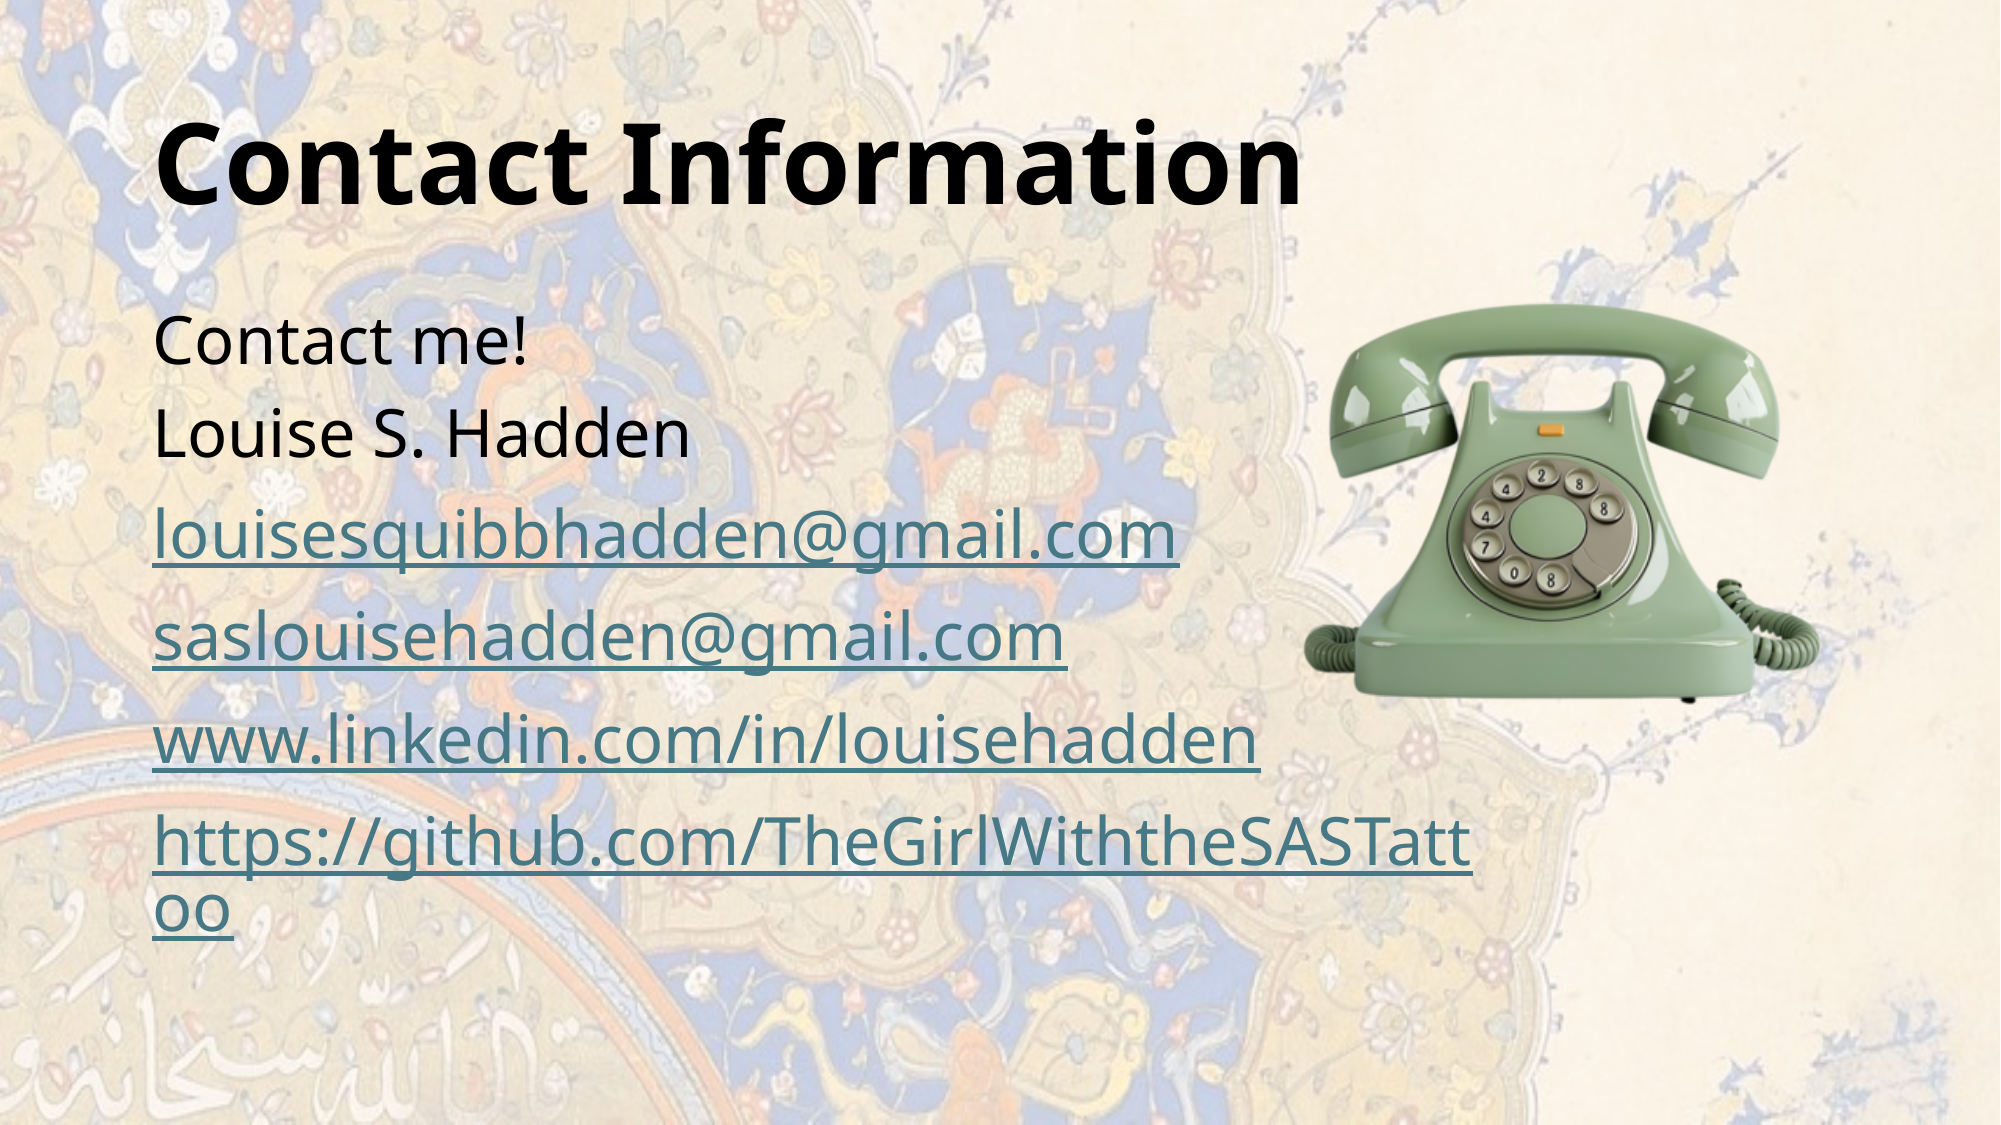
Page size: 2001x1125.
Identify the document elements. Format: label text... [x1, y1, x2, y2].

title Contact Information [137, 59, 1863, 278]
picture [1236, 168, 1863, 795]
list Contact me! Louise S. Hadden louisesquibbhadden@gmail.com saslouisehadden@gmail.com www.linkedin.com/in/louisehadden https://github.com/TheGirlWiththeSASTattoo [137, 299, 1493, 1014]
